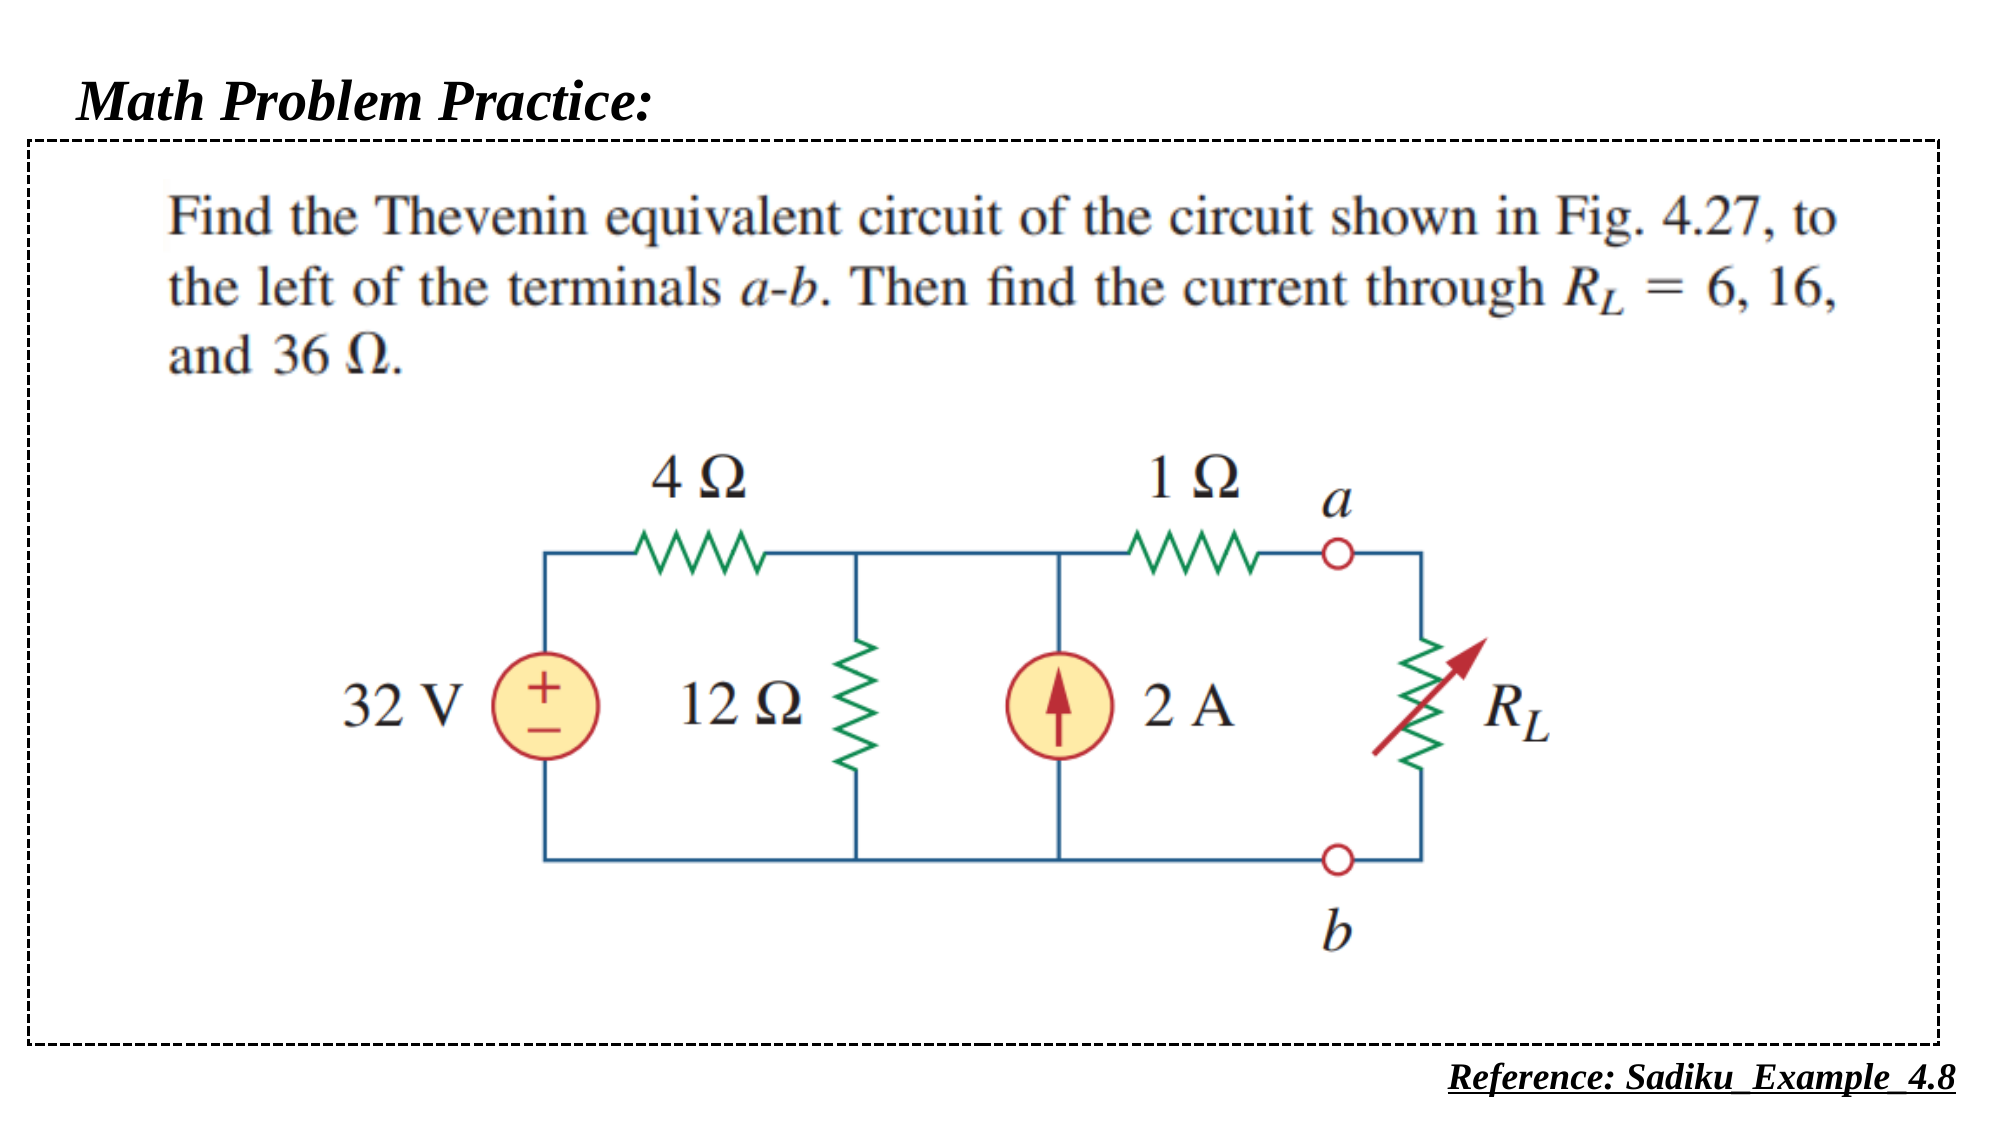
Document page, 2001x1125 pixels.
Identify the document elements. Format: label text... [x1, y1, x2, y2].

text_box Math Problem Practice: [61, 54, 709, 140]
text_box [28, 140, 1940, 1046]
picture [163, 179, 1928, 991]
text_box Reference: Sadiku_Example_4.8 [1432, 1044, 1972, 1125]
